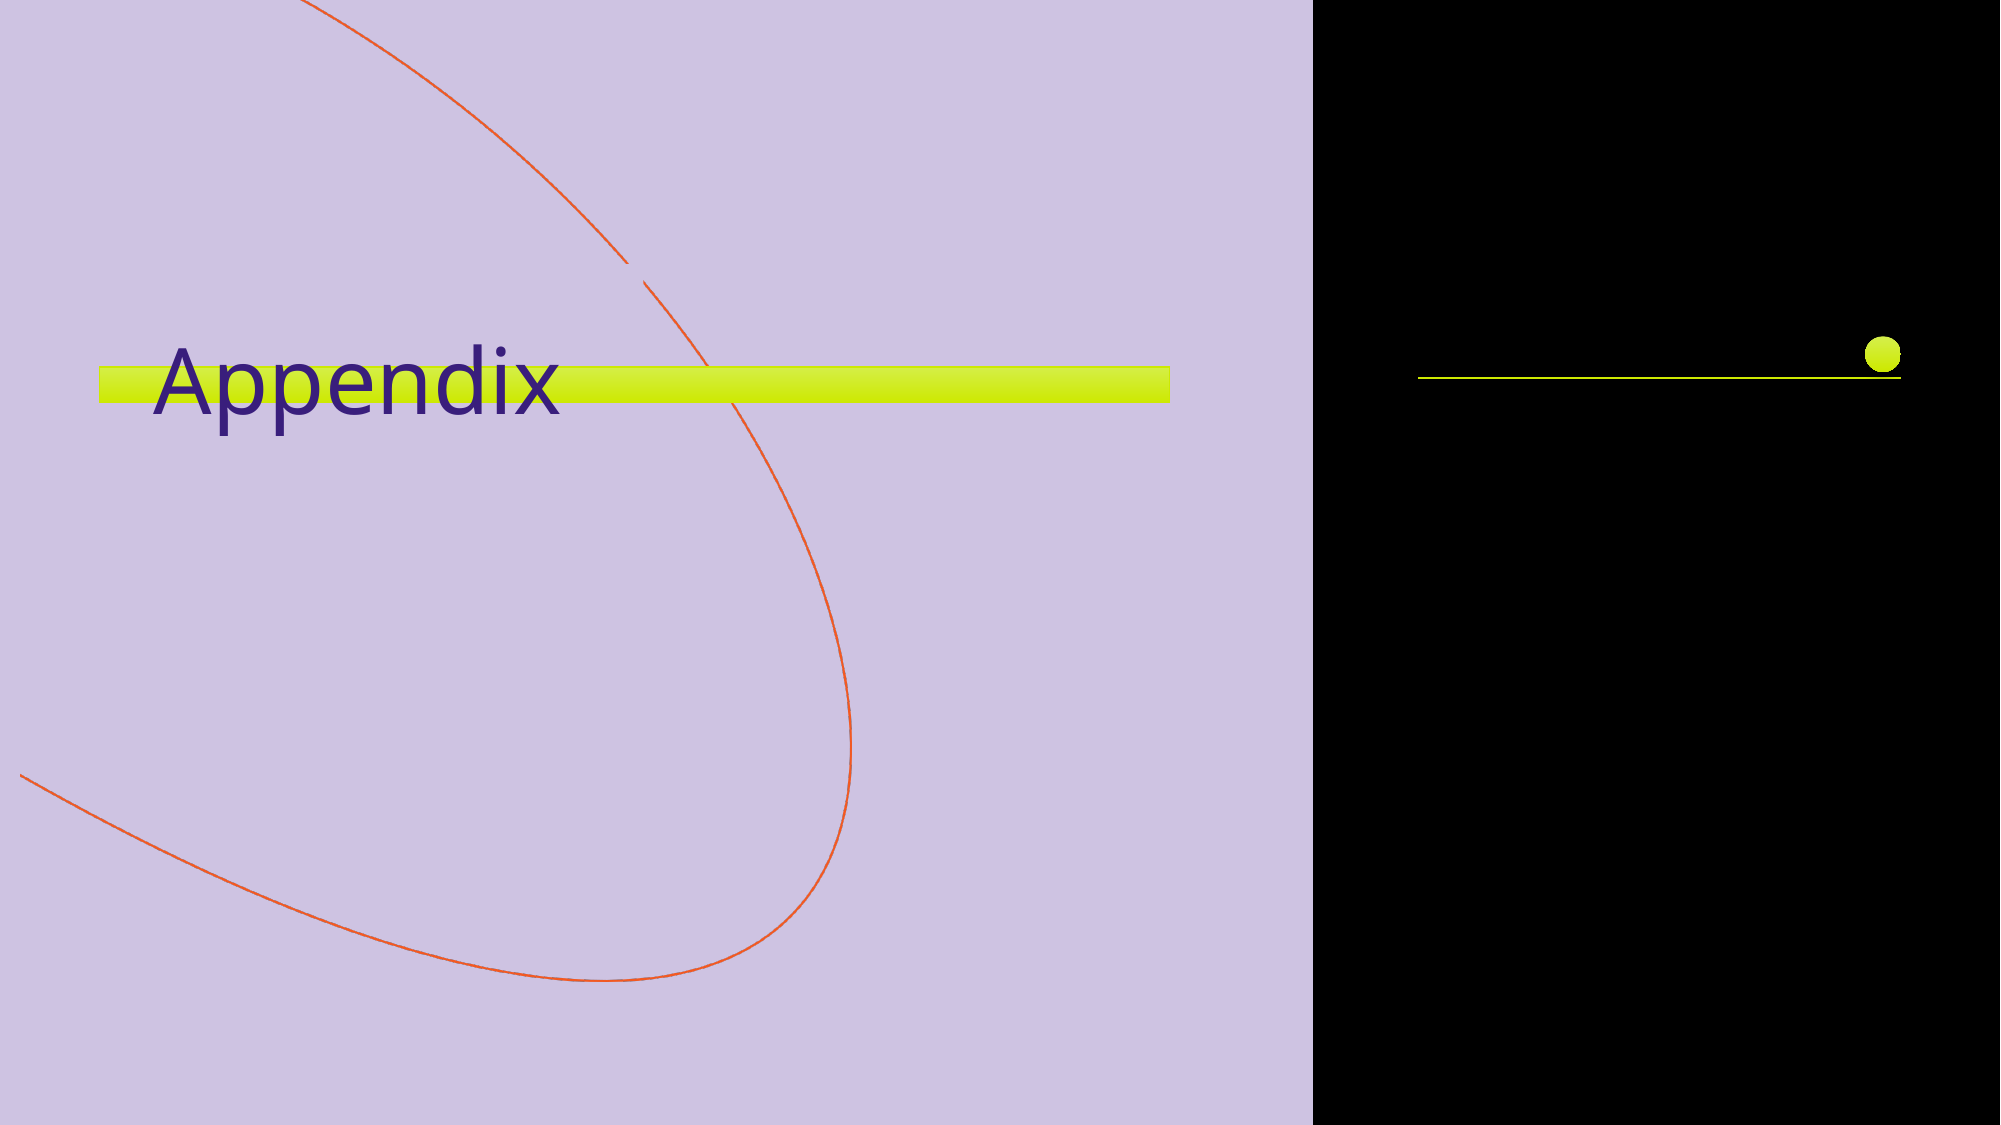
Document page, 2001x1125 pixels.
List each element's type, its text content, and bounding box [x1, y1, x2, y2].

text_box [1865, 336, 1901, 372]
picture [20, 0, 852, 982]
text_box Appendix [852, 315, 1209, 441]
text_box [1313, 0, 2000, 1125]
